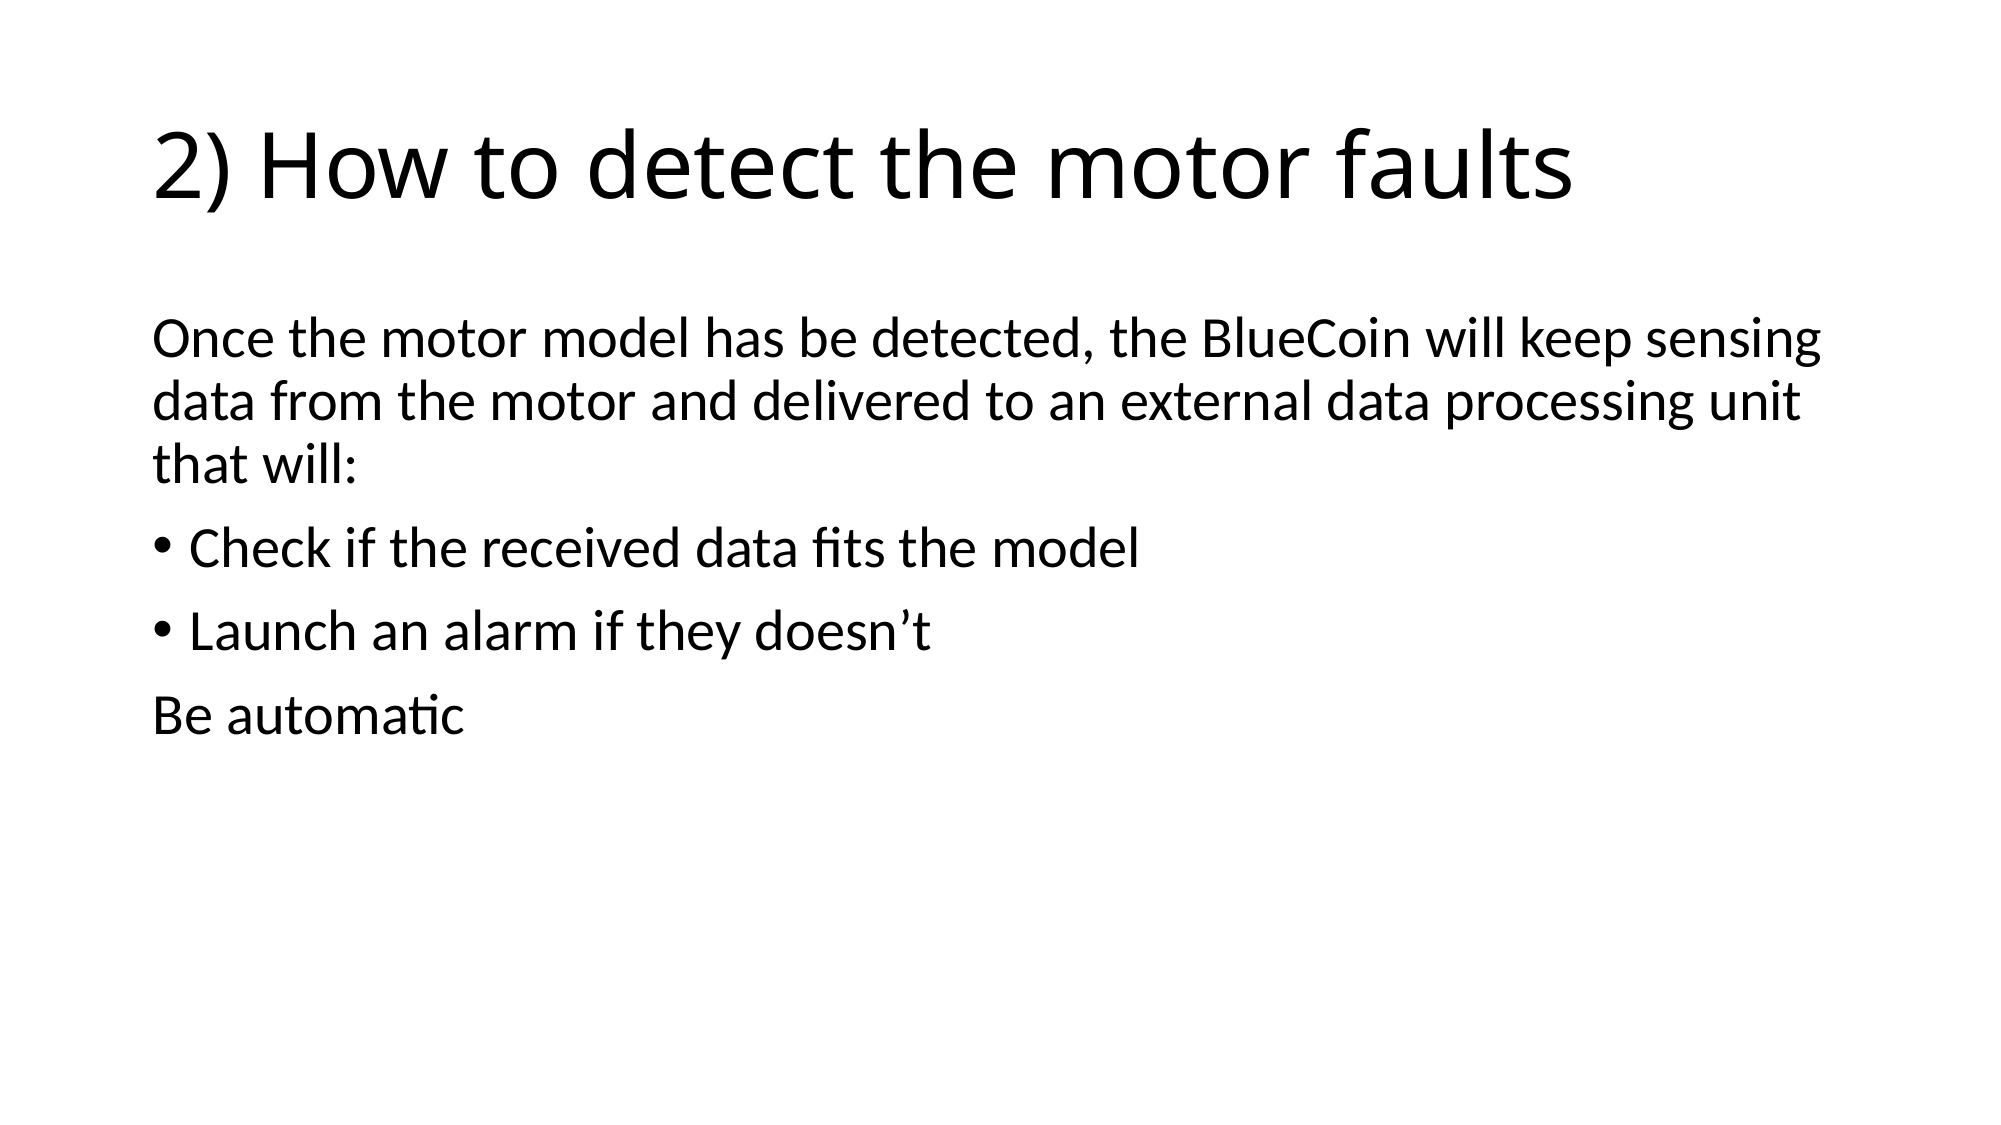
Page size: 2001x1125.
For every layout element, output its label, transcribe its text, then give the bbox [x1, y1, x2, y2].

list Once the motor model has be detected, the BlueCoin will keep sensing data from the motor and delivered to an external data processing unit that will: Check if the received data fits the model Launch an alarm if they doesn’t Be automatic [137, 299, 1863, 1014]
title 2) How to detect the motor faults [137, 59, 1863, 278]
